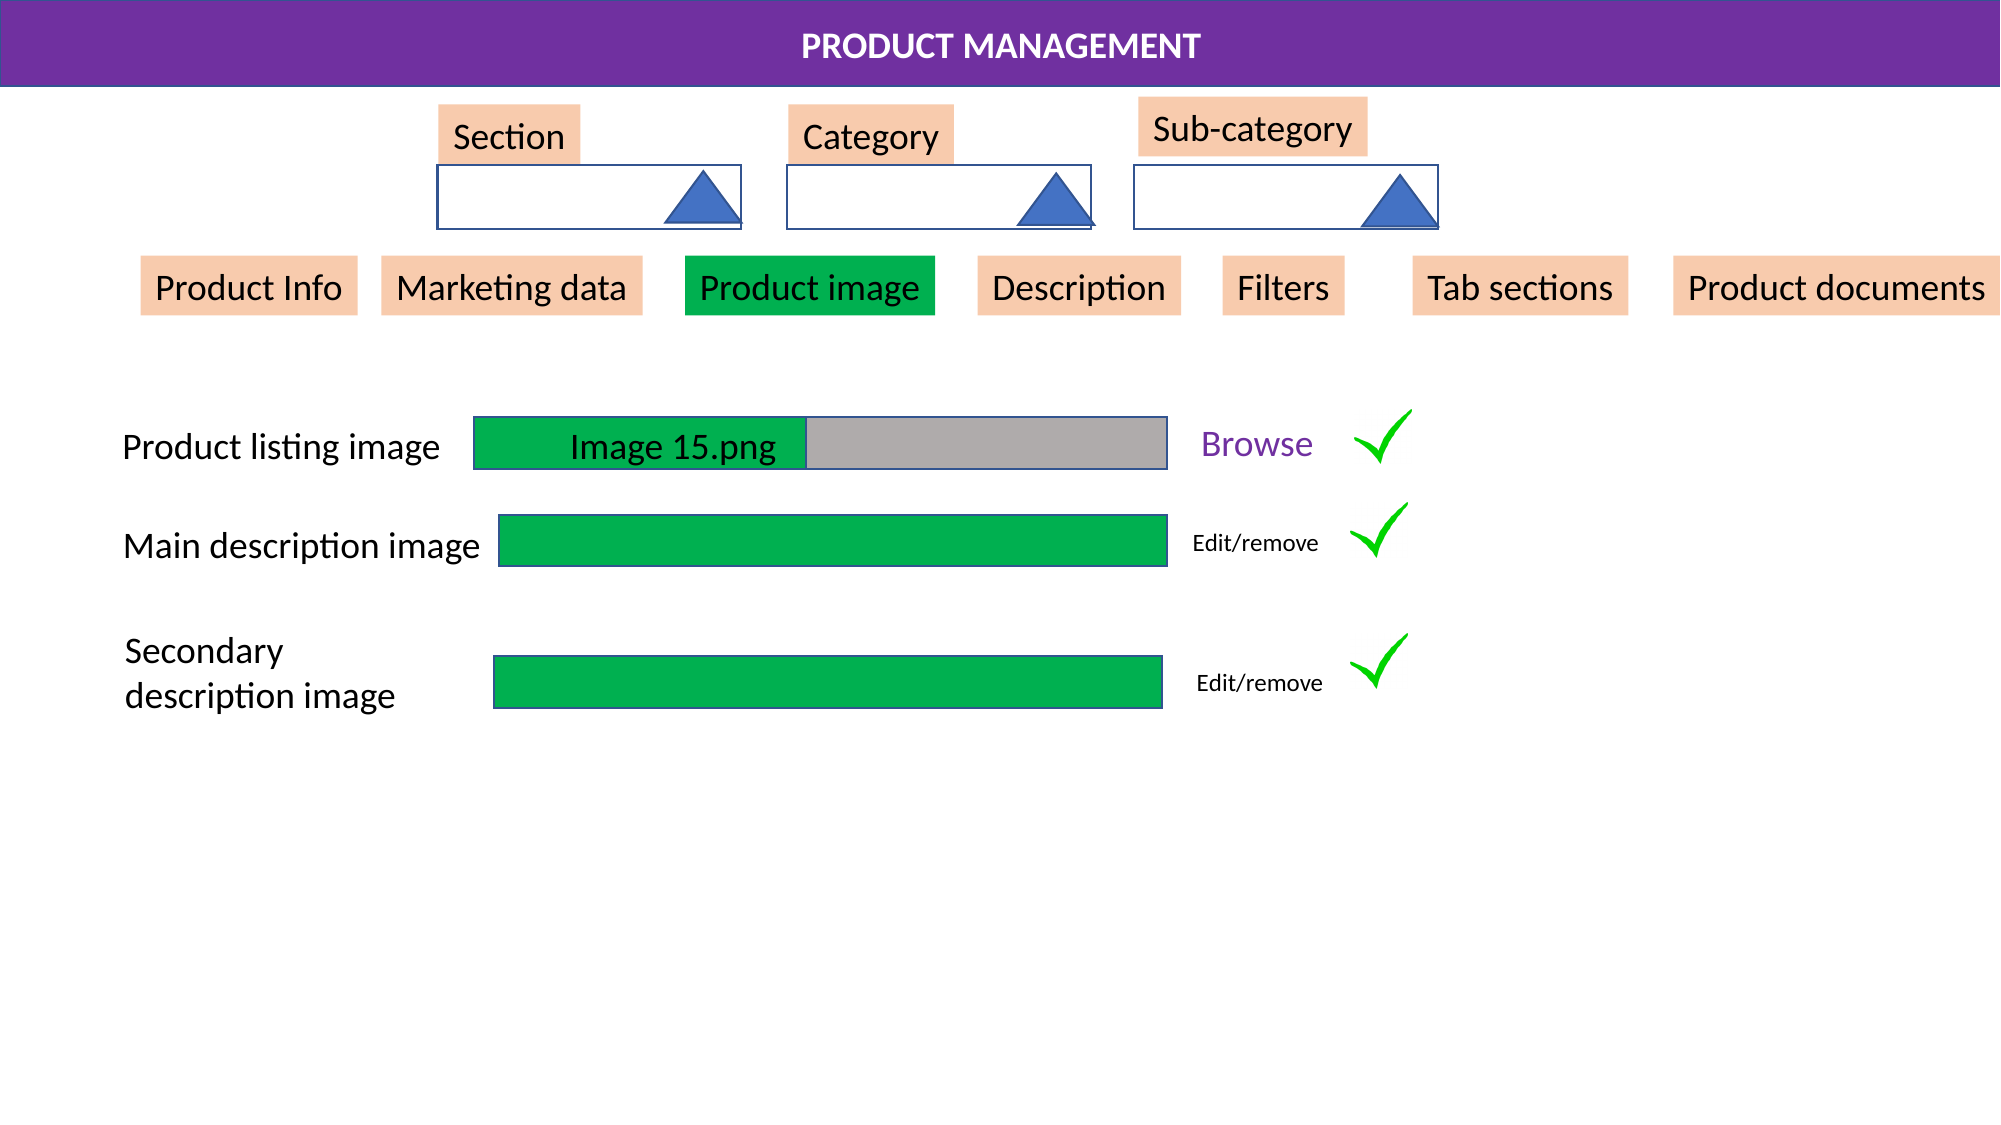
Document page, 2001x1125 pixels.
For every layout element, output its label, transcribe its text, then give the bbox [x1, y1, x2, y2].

text_box [792, 416, 805, 470]
text_box [493, 655, 1163, 709]
text_box [436, 164, 742, 230]
text_box Edit/remove [1181, 659, 1412, 704]
picture [1350, 633, 1408, 689]
text_box Product listing image [107, 414, 457, 475]
text_box Edit/remove [1177, 519, 1408, 564]
text_box [498, 514, 1168, 567]
text_box Tab sections [1412, 255, 1629, 316]
picture [1350, 502, 1408, 558]
text_box Section [438, 104, 581, 164]
text_box Category [788, 104, 954, 164]
text_box [663, 169, 744, 224]
text_box Description [977, 255, 1182, 316]
text_box [786, 164, 1092, 230]
text_box [1016, 171, 1097, 226]
text_box [805, 416, 1168, 470]
picture [1354, 409, 1412, 464]
text_box Secondary description image [110, 618, 459, 724]
text_box Product Info [140, 255, 358, 316]
text_box Browse [1186, 411, 1329, 472]
text_box [1360, 173, 1441, 228]
text_box Filters [1222, 255, 1345, 316]
text_box Sub-category [1138, 96, 1368, 157]
text_box Marketing data [381, 255, 643, 316]
text_box Main description image [108, 513, 497, 574]
text_box Product documents [1673, 255, 2000, 316]
text_box Image 15.png [555, 414, 792, 475]
text_box [473, 416, 555, 470]
text_box PRODUCT MANAGEMENT [0, 0, 2000, 87]
text_box Product image [685, 255, 936, 316]
text_box [1133, 164, 1439, 230]
